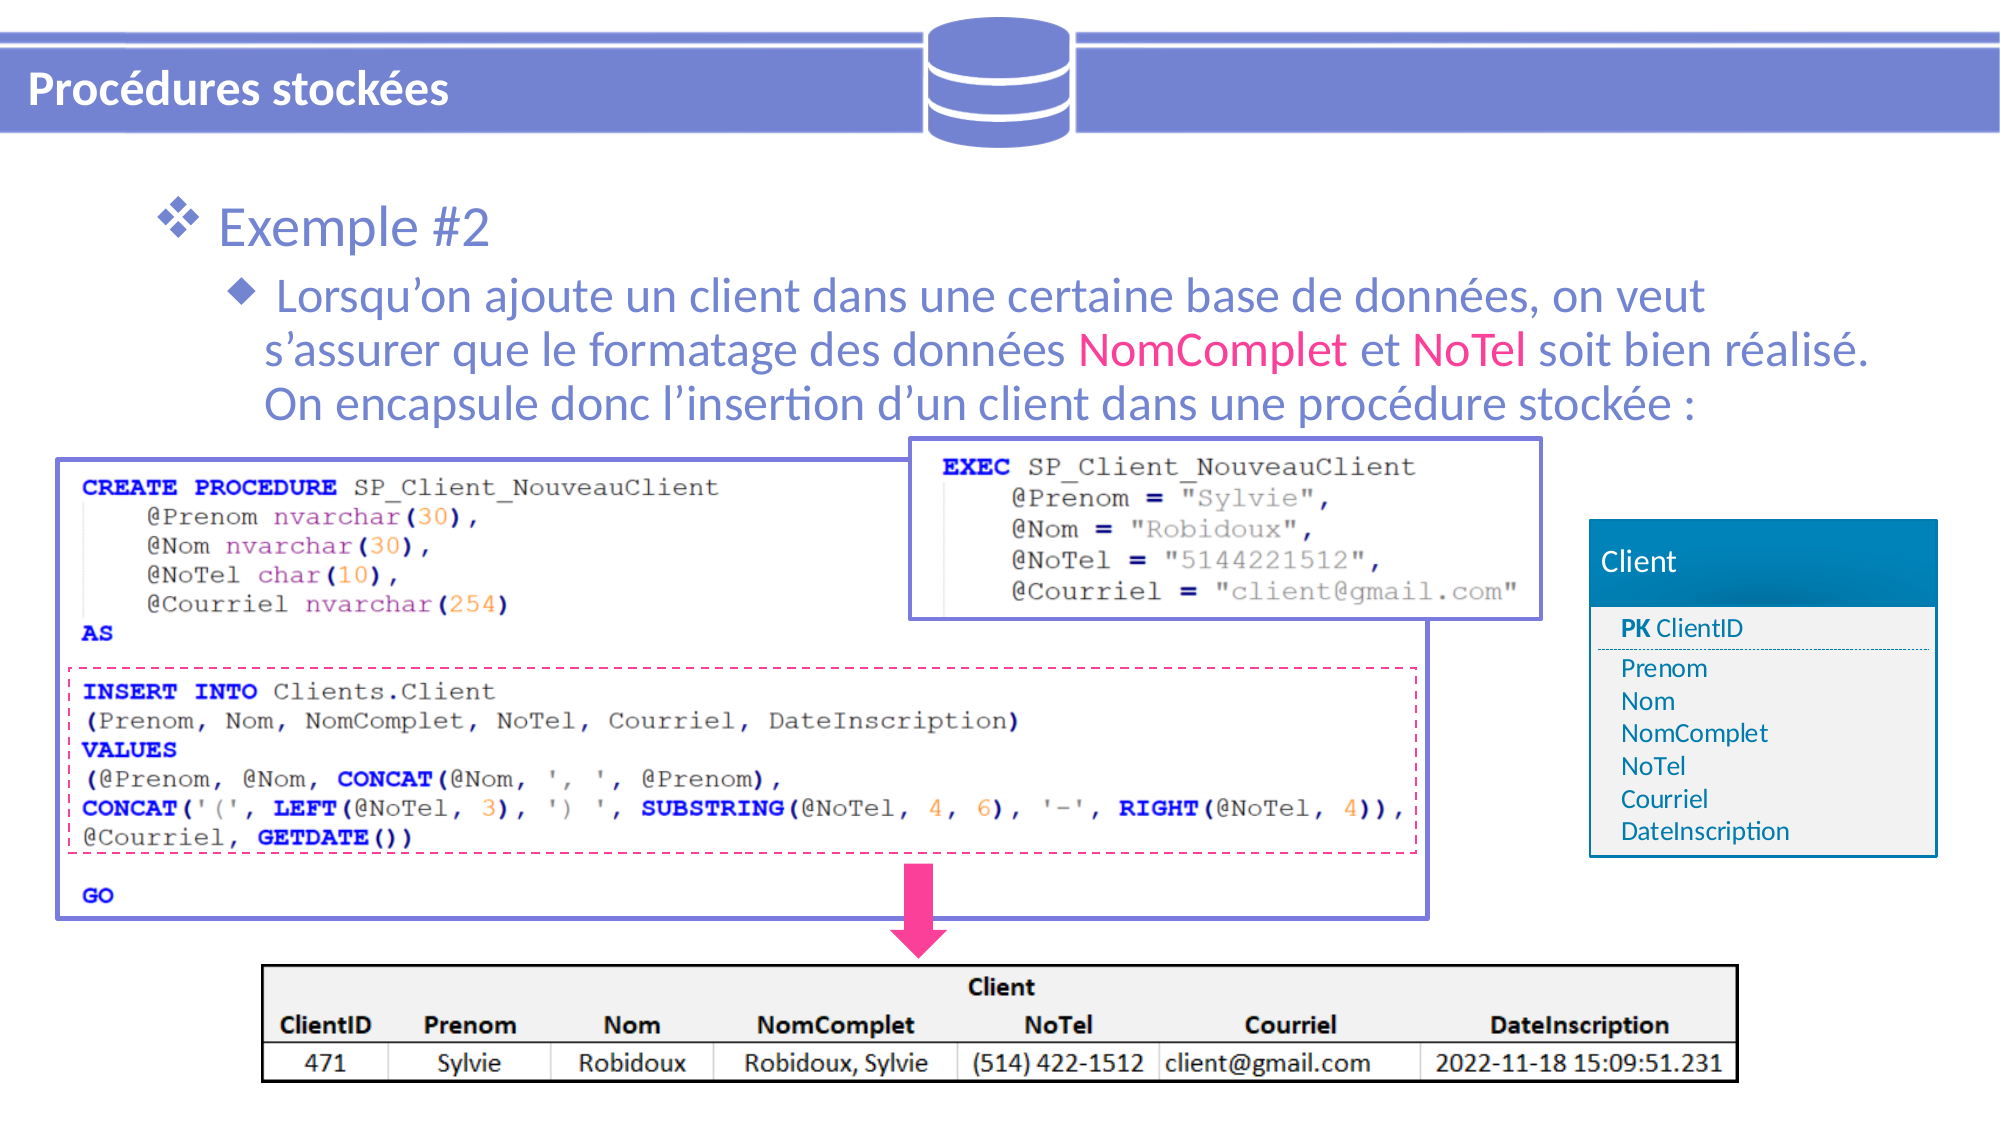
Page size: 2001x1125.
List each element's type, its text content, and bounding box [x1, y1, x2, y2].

text_box [887, 917, 950, 961]
title Procédures stockées [12, 58, 913, 120]
list Exemple #2 Lorsqu’on ajoute un client dans une certaine base de données, on veut s’assurer que le formatage des données NomComplet et NoTel soit bien réalisé. On encapsule donc l’insertion d’un client dans une procédure stockée : [137, 188, 1897, 1014]
picture [1580, 514, 1940, 864]
picture [0, 4, 2000, 161]
picture [261, 964, 1739, 1083]
picture [59, 440, 1539, 917]
